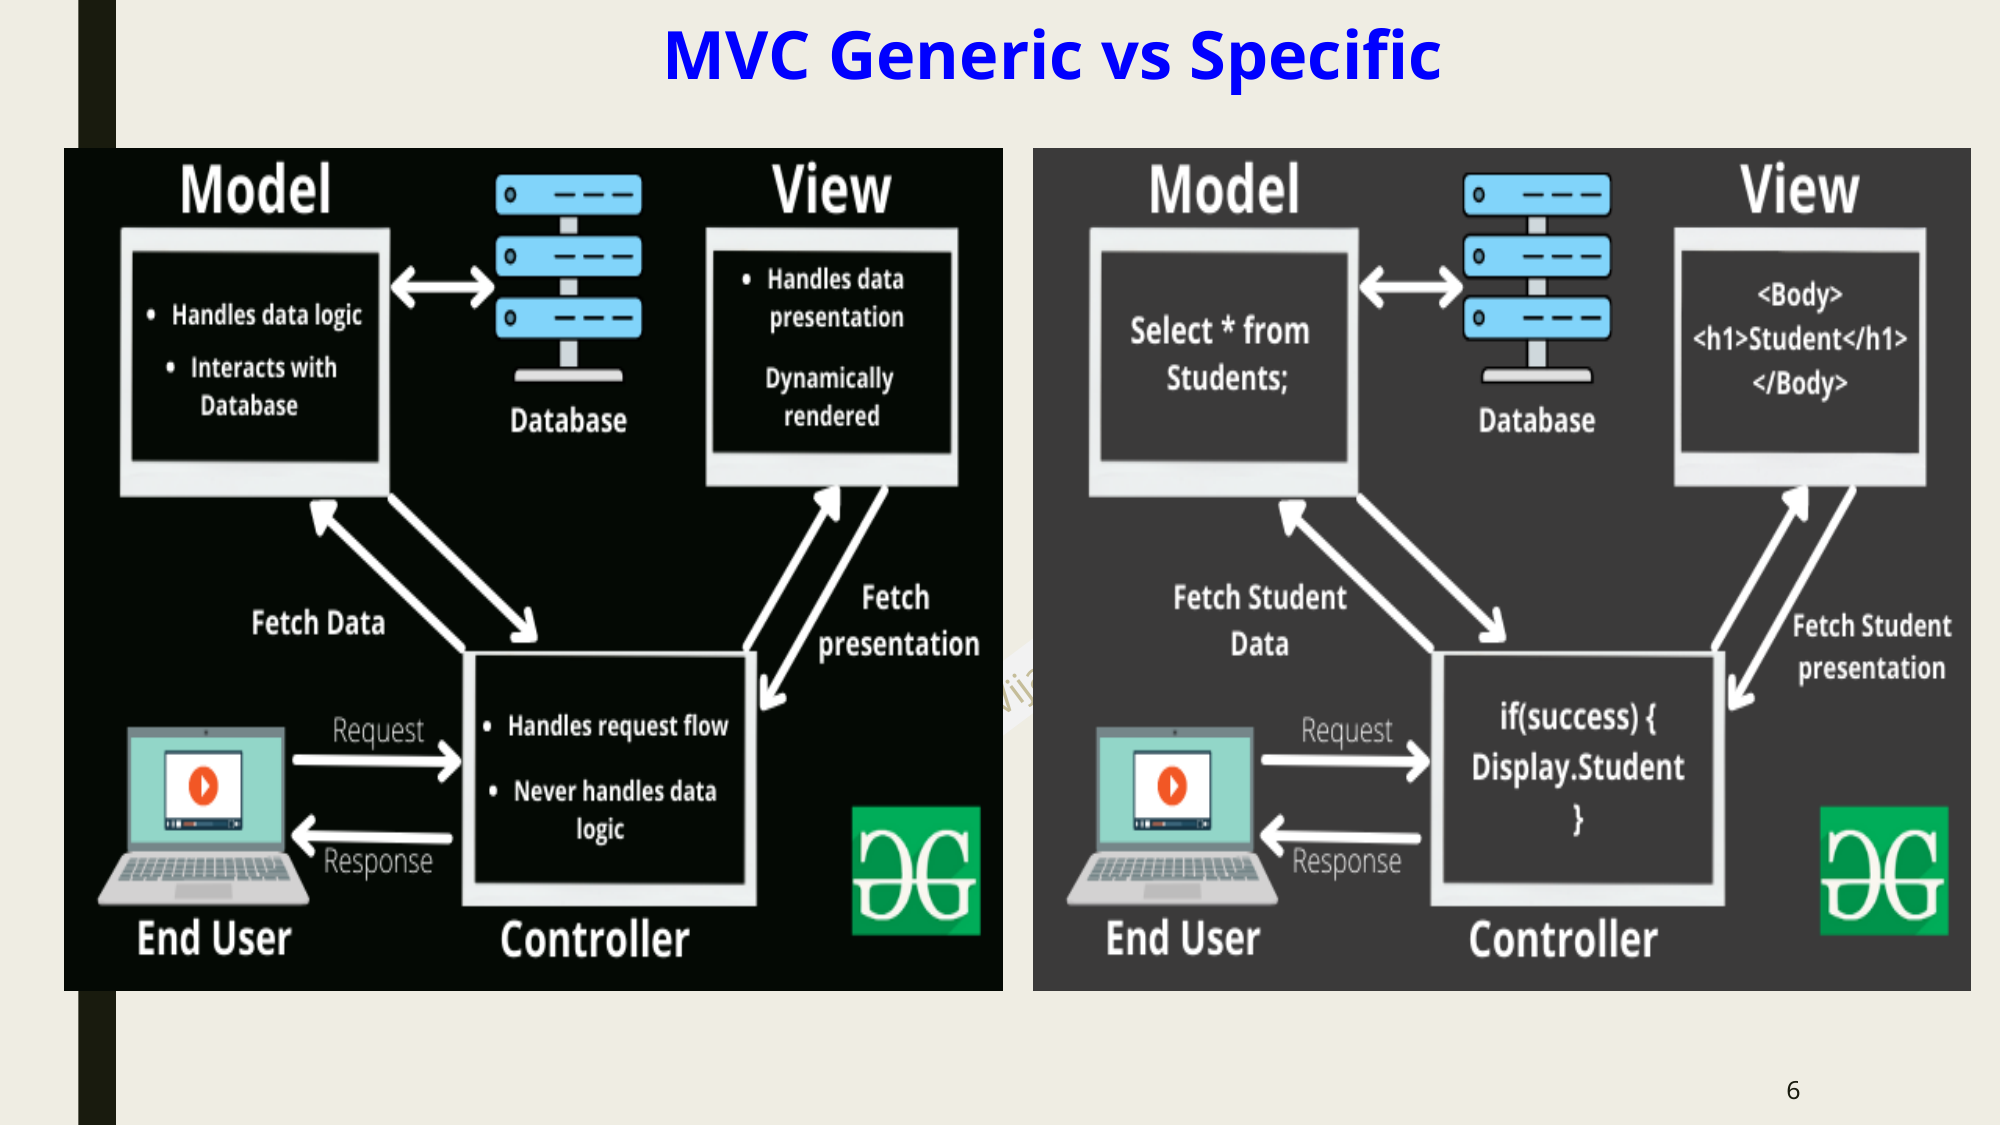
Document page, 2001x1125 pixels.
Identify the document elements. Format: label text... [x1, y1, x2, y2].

picture [1033, 148, 1971, 991]
slide_number 6 [1553, 1058, 1816, 1125]
picture [64, 148, 1003, 991]
title MVC Generic vs Specific [135, 14, 1971, 119]
